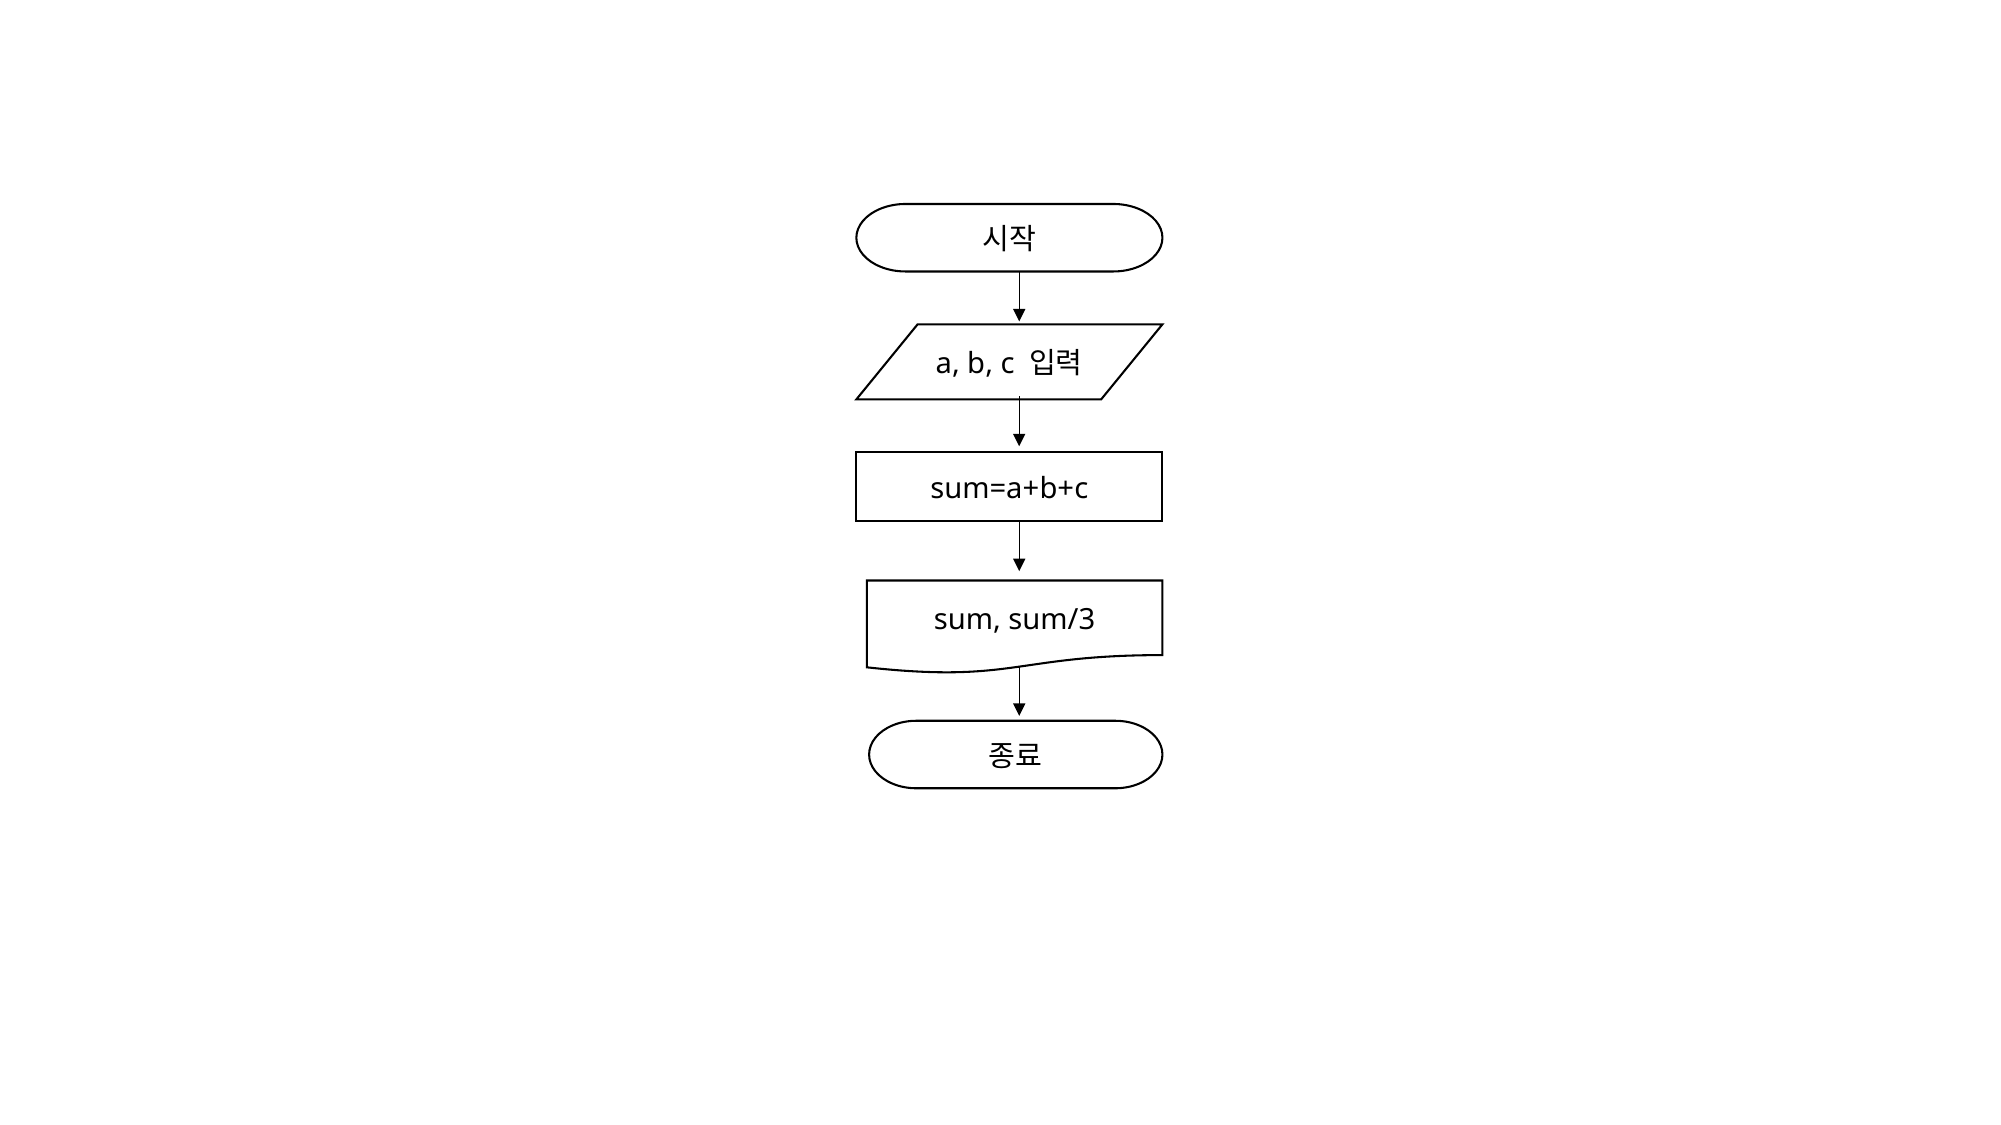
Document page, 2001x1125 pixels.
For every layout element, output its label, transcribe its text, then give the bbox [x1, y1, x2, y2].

text_box 종료 [868, 719, 1164, 790]
text_box sum=a+b+c [855, 451, 1163, 522]
text_box sum, sum/3 [865, 579, 1164, 674]
text_box 시작 [855, 202, 1164, 273]
text_box a, b, c 입력 [854, 323, 1165, 401]
